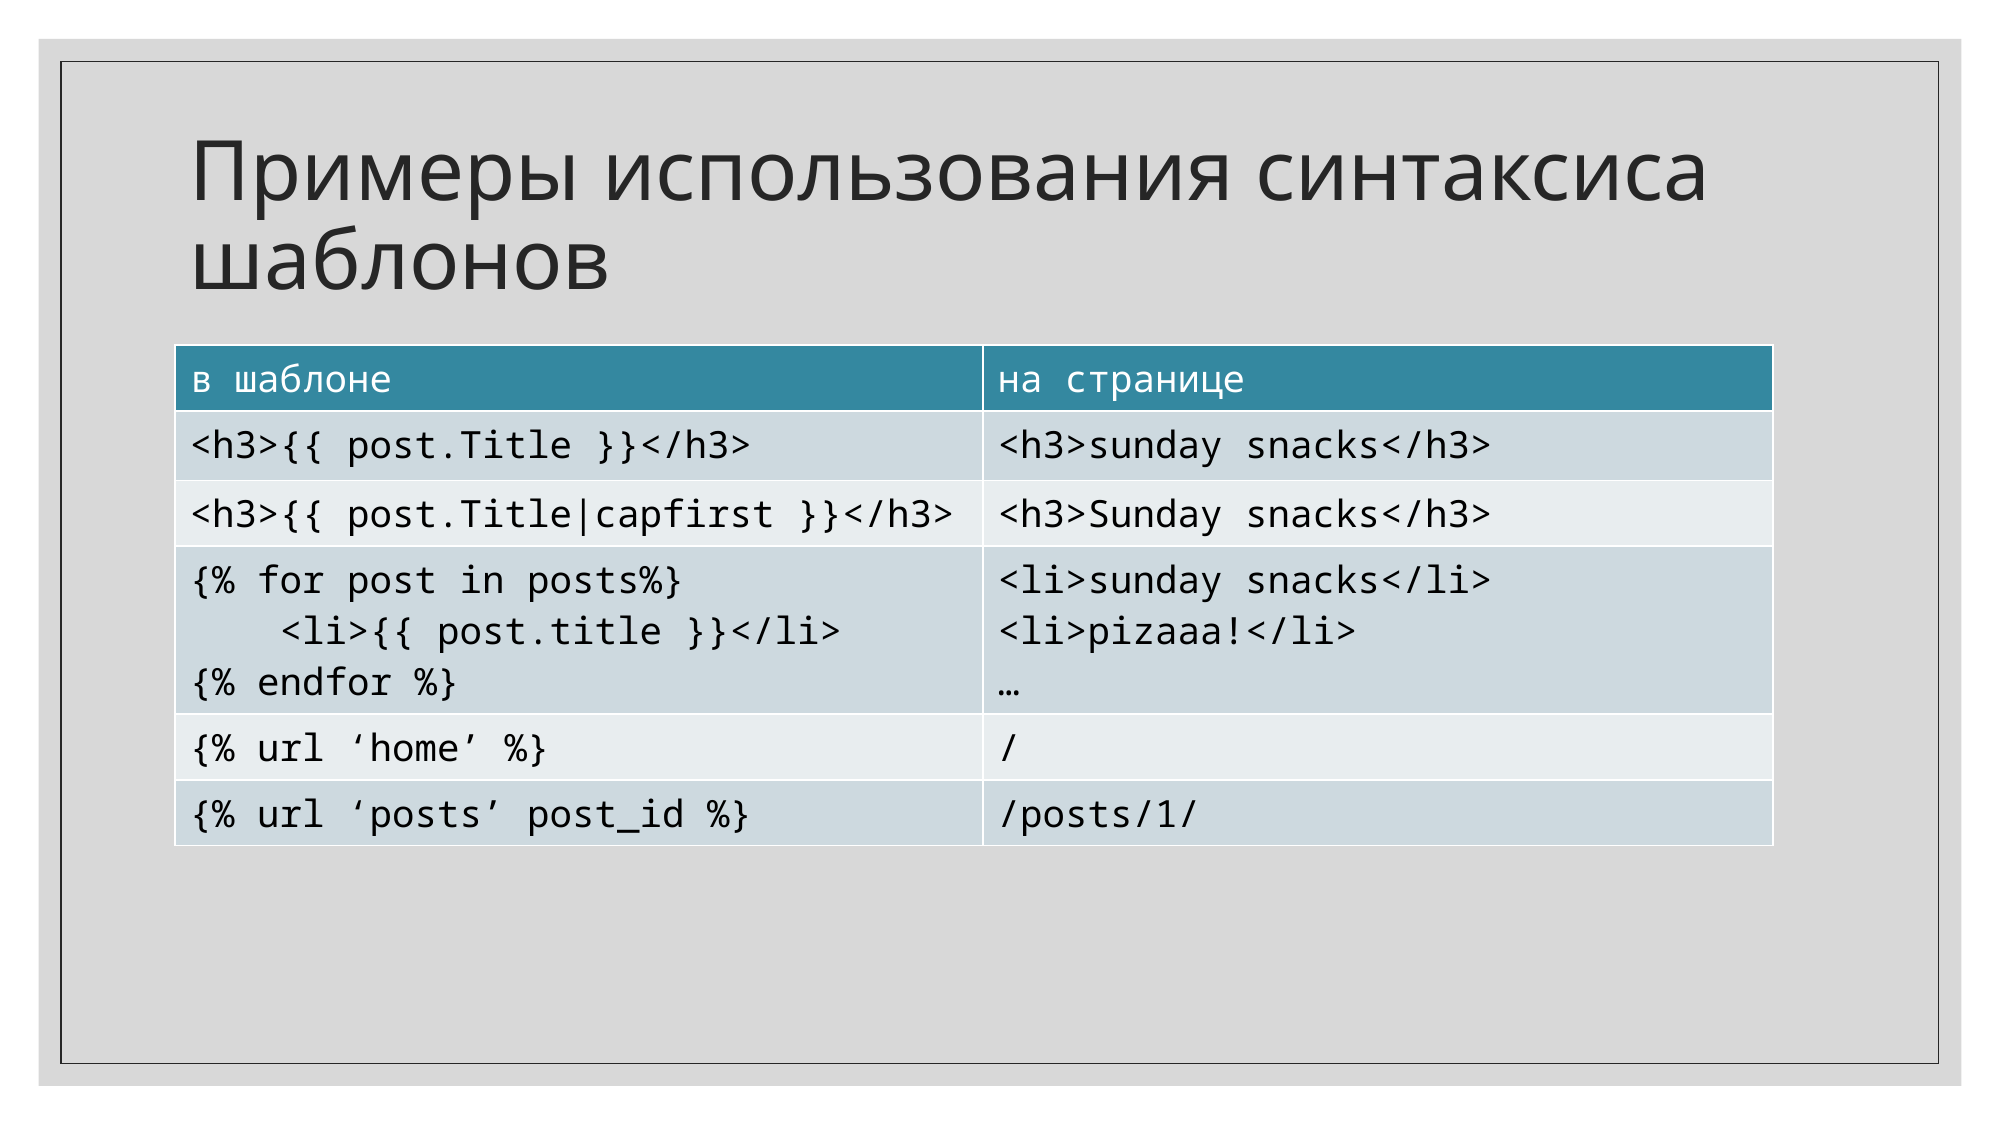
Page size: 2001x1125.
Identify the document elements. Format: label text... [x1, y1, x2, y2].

title Примеры использования синтаксиса шаблонов [174, 105, 1825, 331]
table_cell /posts/1/ [984, 781, 1772, 845]
table_cell <h3>{{ post.Title }}</h3> [176, 412, 982, 480]
table_cell <h3>Sunday snacks</h3> [984, 481, 1772, 545]
table_cell <h3>sunday snacks</h3> [984, 412, 1772, 480]
table_cell / [984, 715, 1772, 779]
table_header на странице [984, 346, 1772, 410]
table_cell {% url ‘home’ %} [176, 715, 982, 779]
table_cell <li>sunday snacks</li> <li>pizaaa!</li> … [984, 547, 1772, 713]
table_cell {% url ‘posts’ post_id %} [176, 781, 982, 845]
table_cell <h3>{{ post.Title|capfirst }}</h3> [176, 481, 982, 545]
table_cell {% for post in posts%} <li>{{ post.title }}</li> {% endfor %} [176, 547, 982, 713]
table_header в шаблоне [176, 346, 982, 410]
